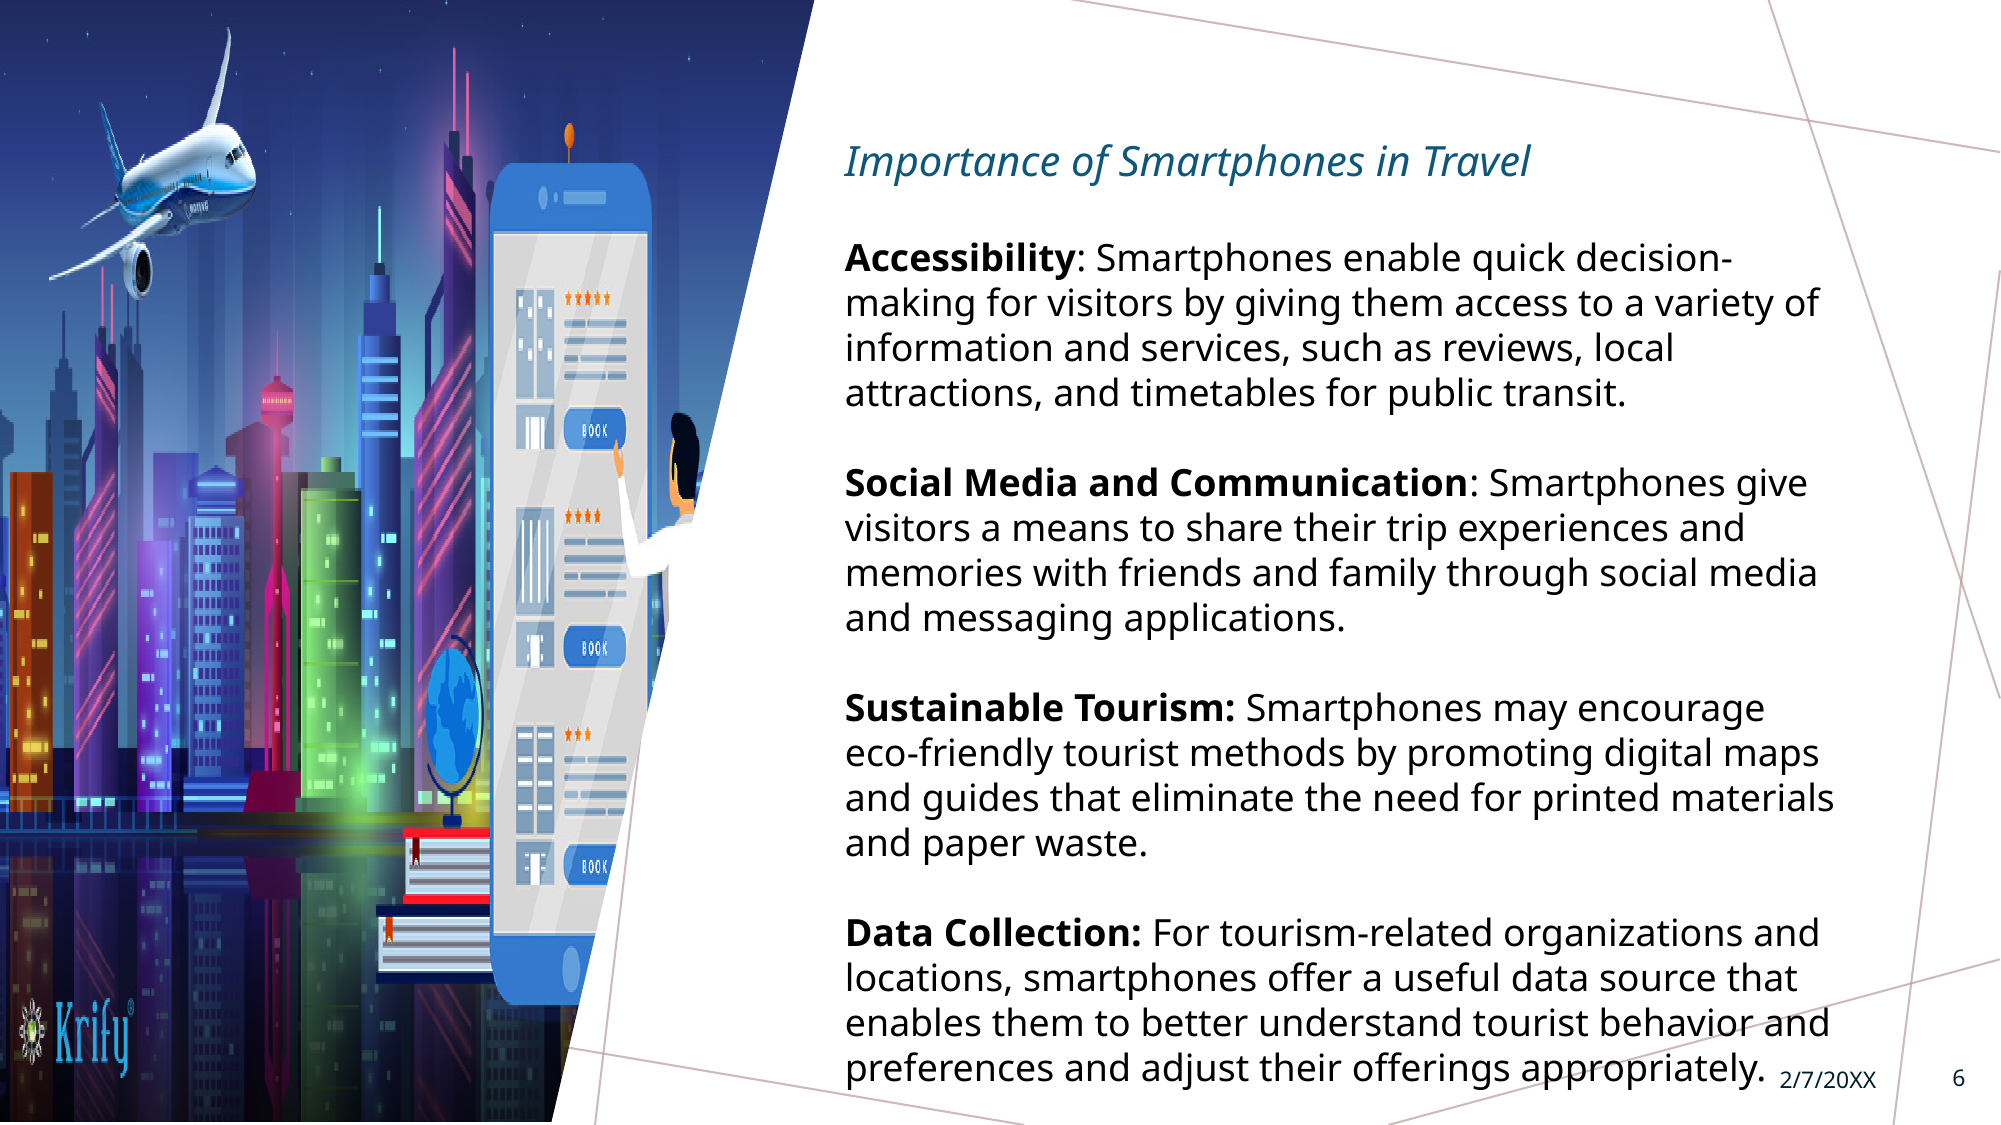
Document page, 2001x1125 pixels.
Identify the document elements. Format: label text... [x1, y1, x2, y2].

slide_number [1203, 1049, 1892, 1110]
picture [0, 0, 815, 1122]
text_box Importance of Smartphones in Travel [830, 127, 1664, 193]
slide_number 6 [1903, 1049, 1981, 1110]
text_box Accessibility: Smartphones enable quick decision-making for visitors by giving them access to a variety of information and services, such as reviews, local attractions, and timetables for public transit. Social Media and Communication: Smartphones give visitors a means to share their trip experiences and memories with friends and family through social media and messaging applications. Sustainable Tourism: Smartphones may encourage eco-friendly tourist methods by promoting digital maps and guides that eliminate the need for printed materials and paper waste. Data Collection: For tourism-related organizations and locations, smartphones offer a useful data source that enables them to better understand tourist behavior and preferences and adjust their offerings appropriately. [830, 226, 1854, 1096]
